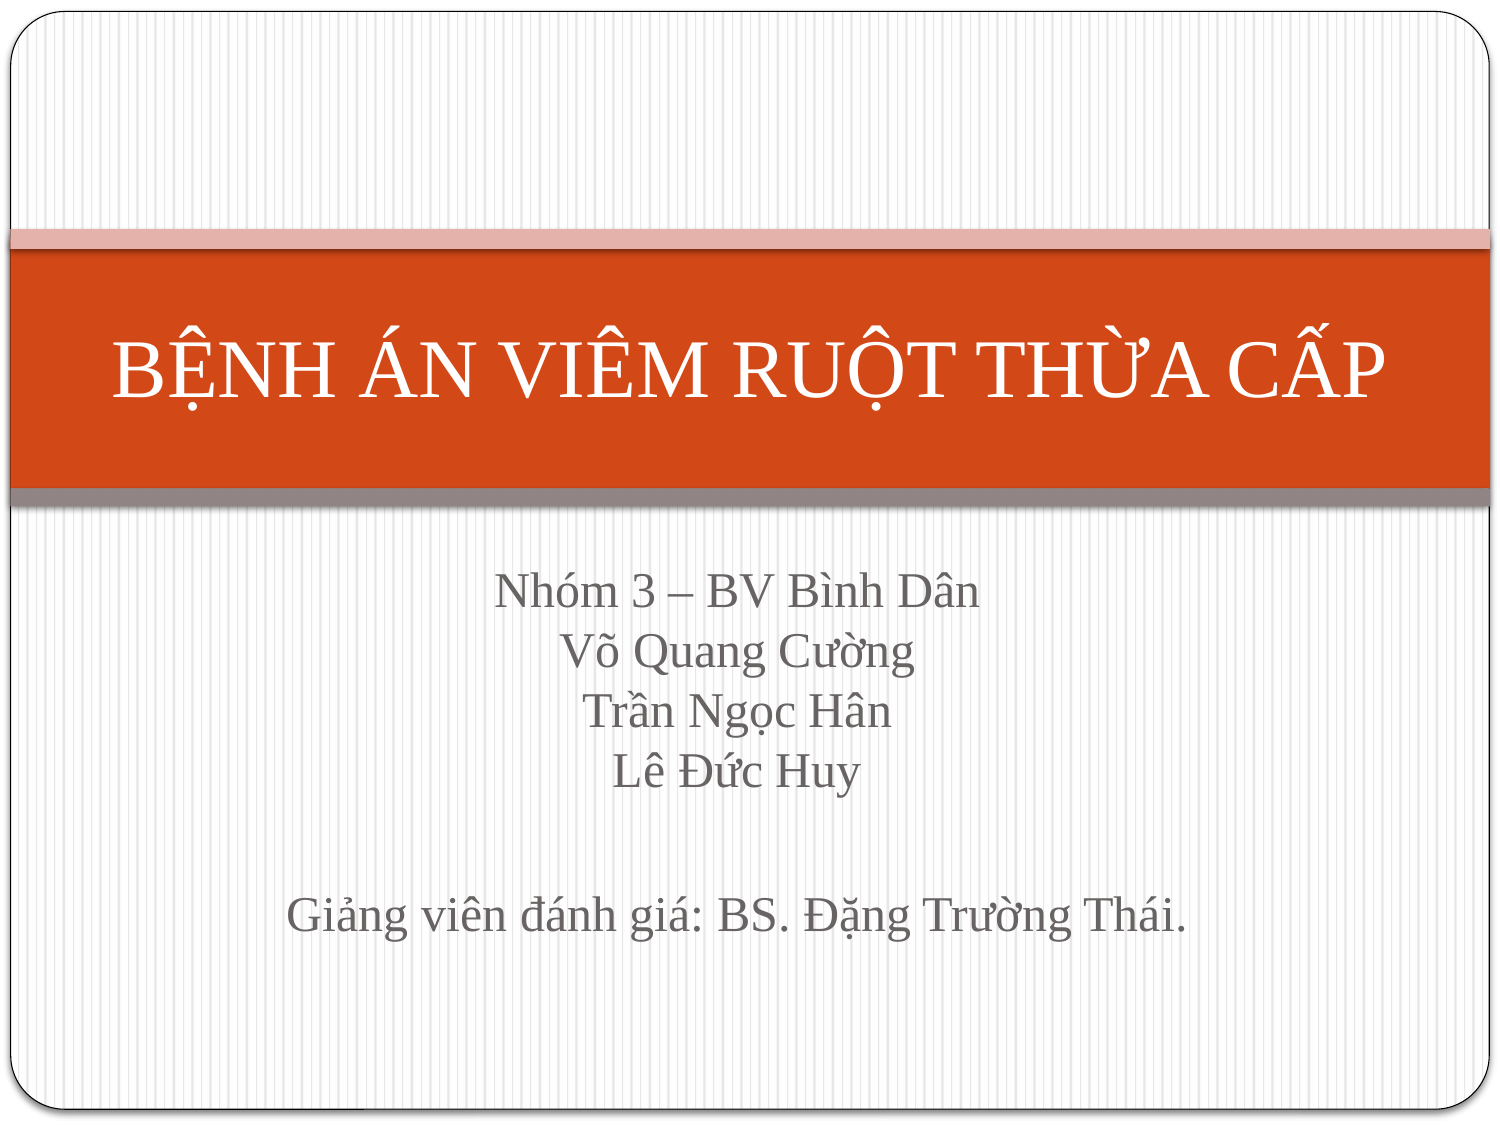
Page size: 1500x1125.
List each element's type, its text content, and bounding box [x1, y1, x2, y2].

subtitle Nhóm 3 – BV Bình Dân Võ Quang Cường Trần Ngọc Hân Lê Đức Huy Giảng viên đánh giá: BS. Đặng Trường Thái. [212, 549, 1263, 813]
title BỆNH ÁN VIÊM RUỘT THỪA CẤP [75, 247, 1425, 489]
